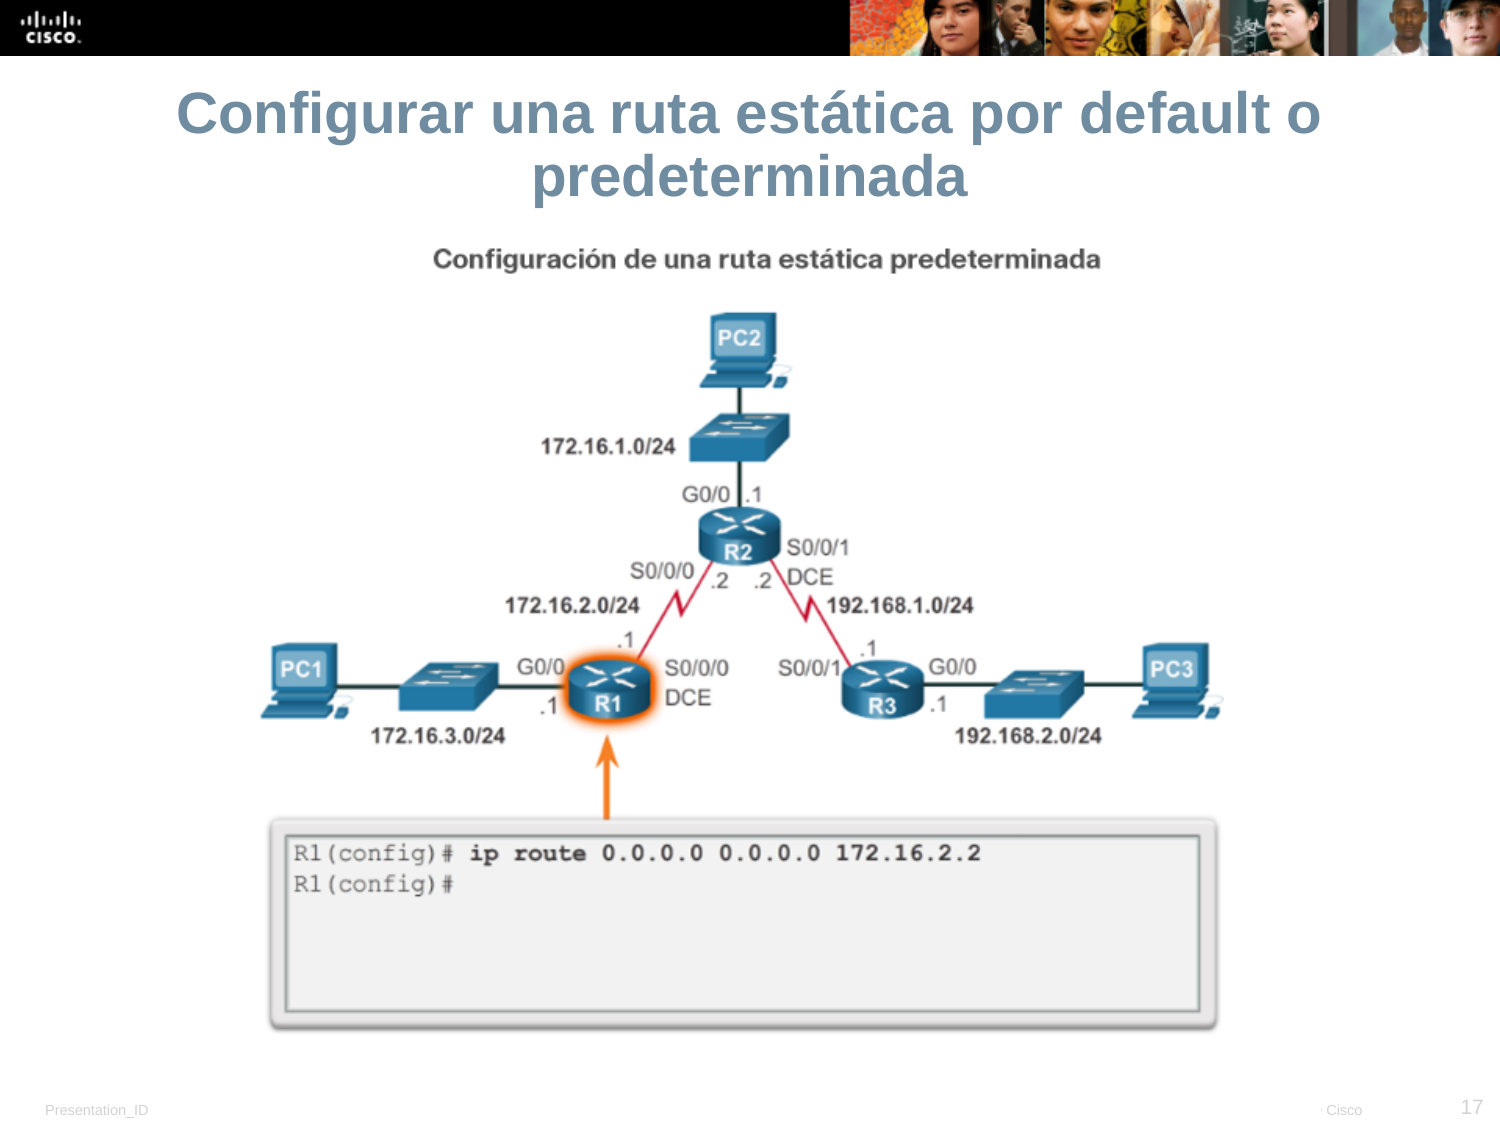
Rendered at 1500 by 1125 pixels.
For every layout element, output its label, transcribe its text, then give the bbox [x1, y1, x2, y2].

picture [212, 241, 1321, 1125]
picture [0, 0, 1500, 56]
title Configurar una ruta estática por default o predeterminada [30, 78, 1470, 216]
